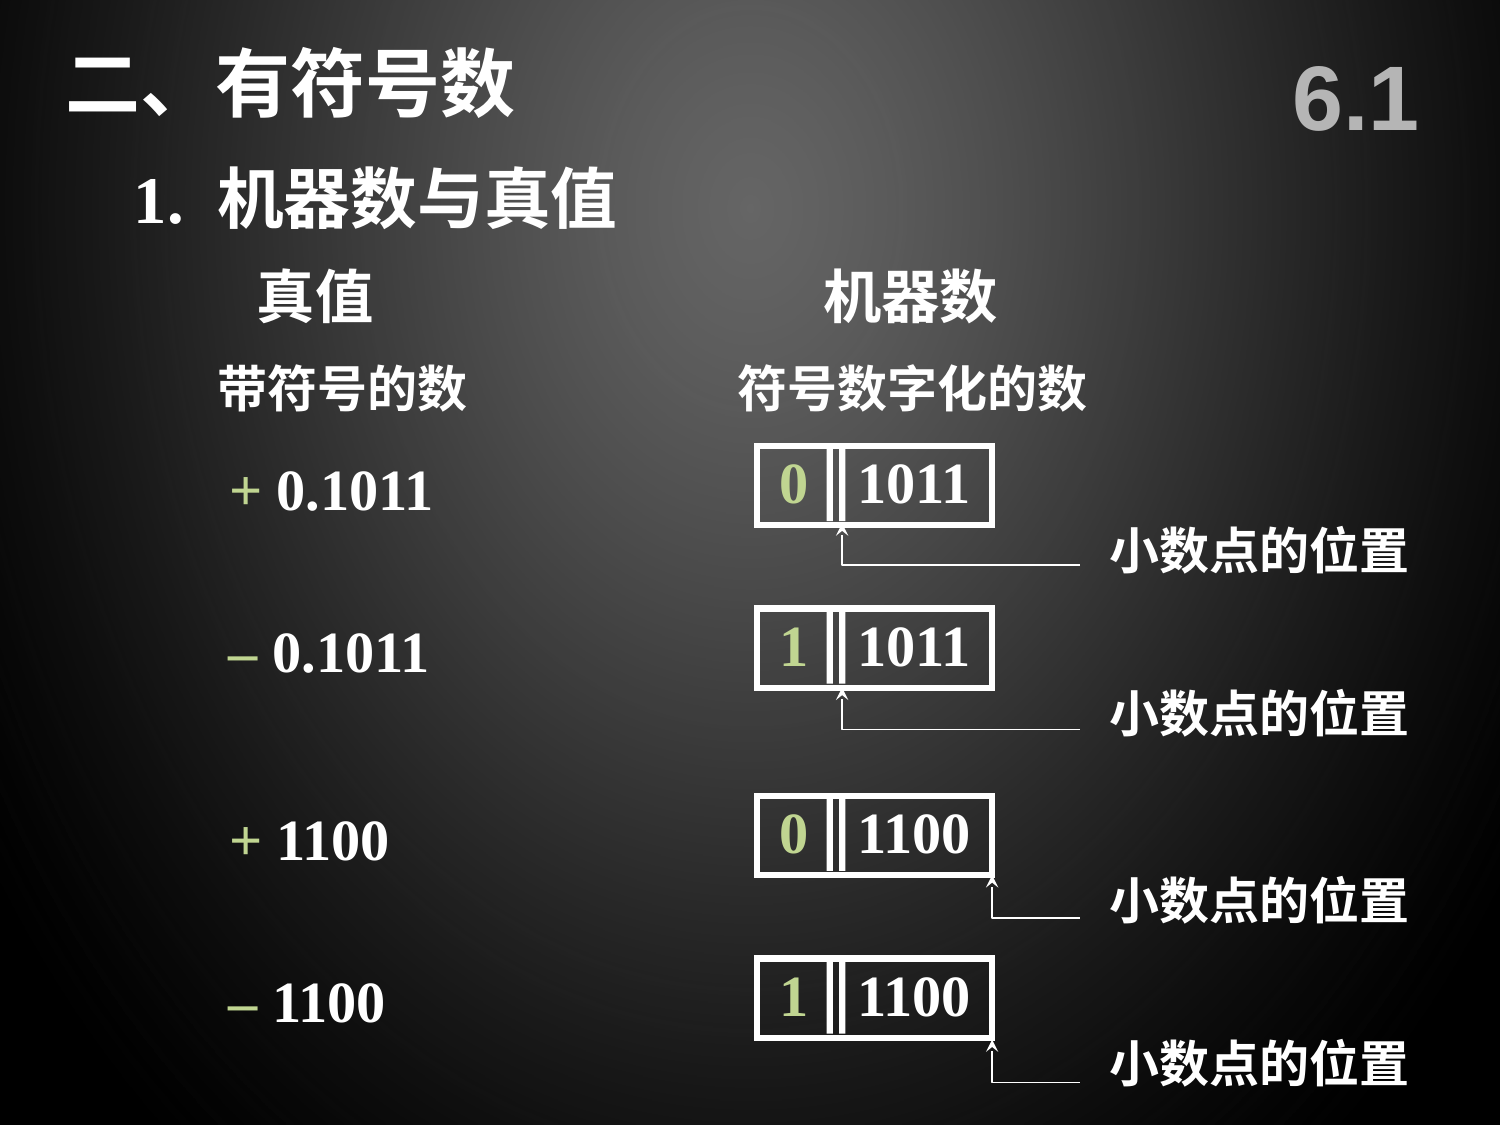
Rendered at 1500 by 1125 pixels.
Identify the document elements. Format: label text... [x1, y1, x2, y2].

text_box 6.1 [1262, 24, 1450, 163]
text_box 1. 机器数与真值 [119, 149, 633, 245]
picture [0, 0, 1500, 1125]
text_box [756, 437, 1426, 588]
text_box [756, 787, 1426, 938]
text_box + 1100 [214, 794, 406, 879]
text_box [756, 949, 1426, 1101]
text_box – 1100 [214, 957, 402, 1042]
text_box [756, 599, 1426, 751]
text_box + 0.1011 [214, 444, 450, 530]
text_box – 0.1011 [214, 607, 445, 692]
text_box 真值 机器数 [242, 252, 1014, 338]
text_box 带符号的数 符号数字化的数 [202, 349, 1103, 425]
text_box 二、有符号数 [50, 28, 531, 134]
